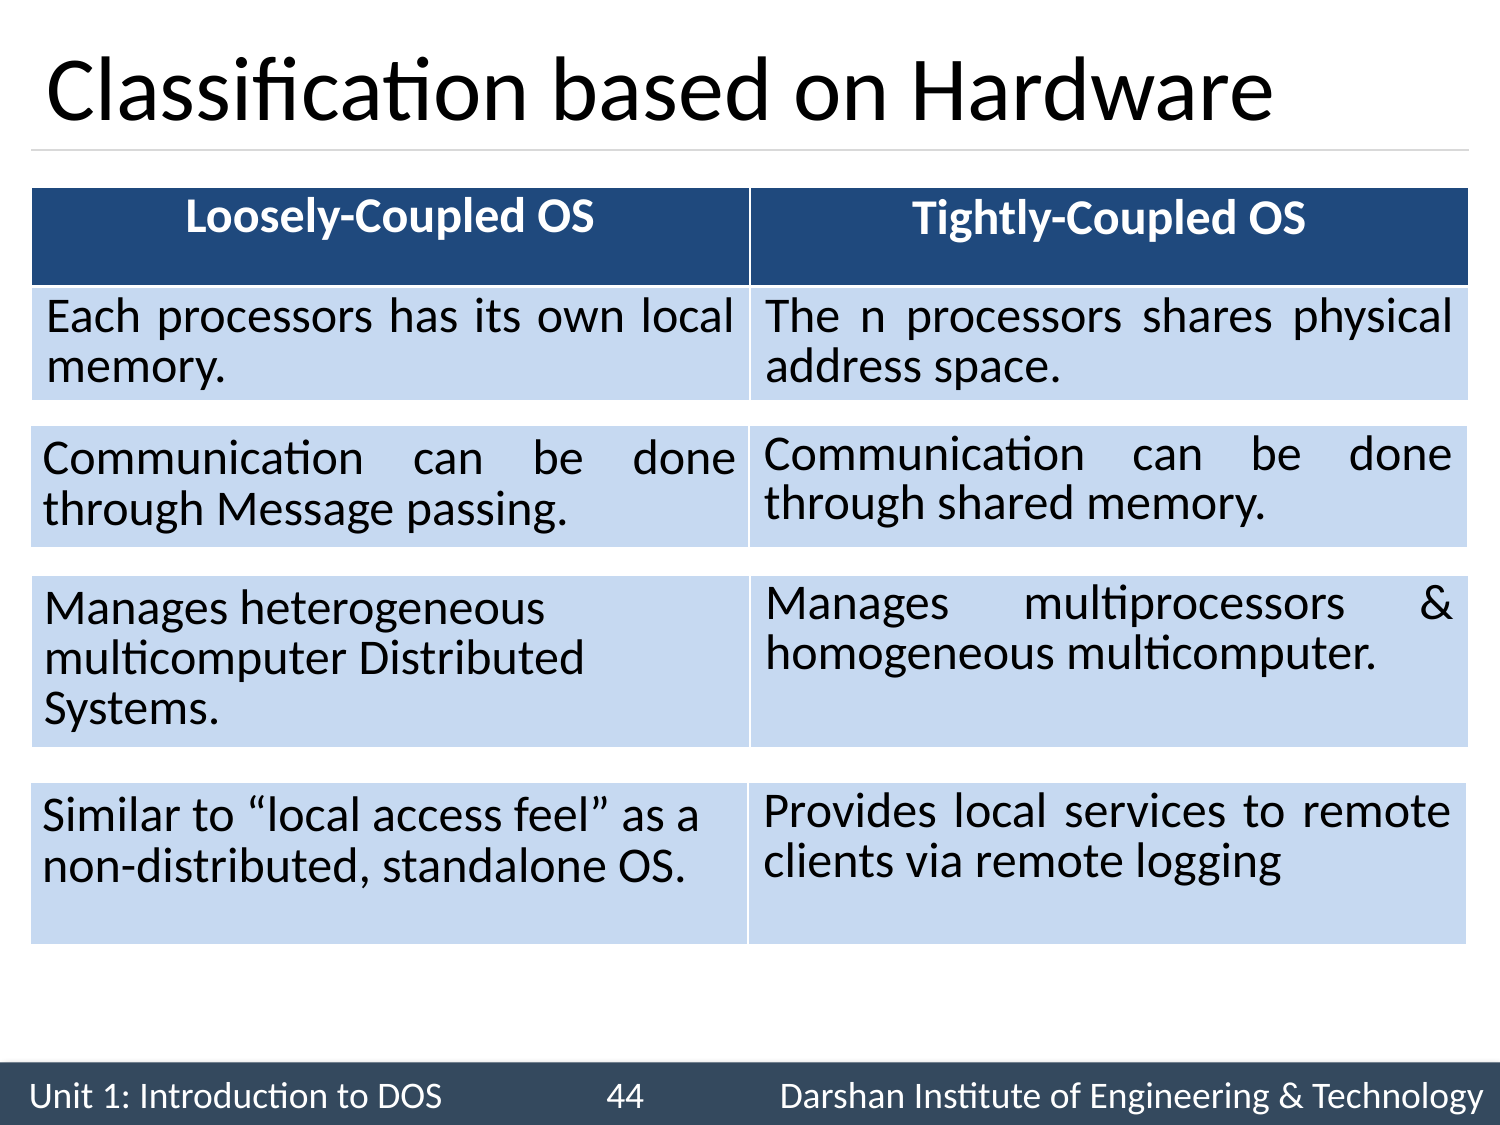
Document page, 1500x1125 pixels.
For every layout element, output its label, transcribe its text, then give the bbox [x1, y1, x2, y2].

table_header The n processors shares physical address space. [751, 288, 1468, 400]
table_header Communication can be done through Message passing. [31, 426, 748, 547]
table_header Loosely-Coupled OS [32, 188, 749, 285]
table_header Manages multiprocessors & homogeneous multicomputer. [751, 576, 1468, 747]
table_header Each processors has its own local memory. [32, 288, 749, 400]
table_header Communication can be done through shared memory. [750, 426, 1467, 547]
table_header Tightly-Coupled OS [751, 188, 1468, 285]
table_header Manages heterogeneous multicomputer Distributed Systems. [32, 576, 749, 747]
title Classification based on Hardware [31, 17, 1469, 150]
table_header Similar to “local access feel” as a non-distributed, standalone OS. [31, 783, 747, 944]
table_header Provides local services to remote clients via remote logging [749, 783, 1466, 944]
